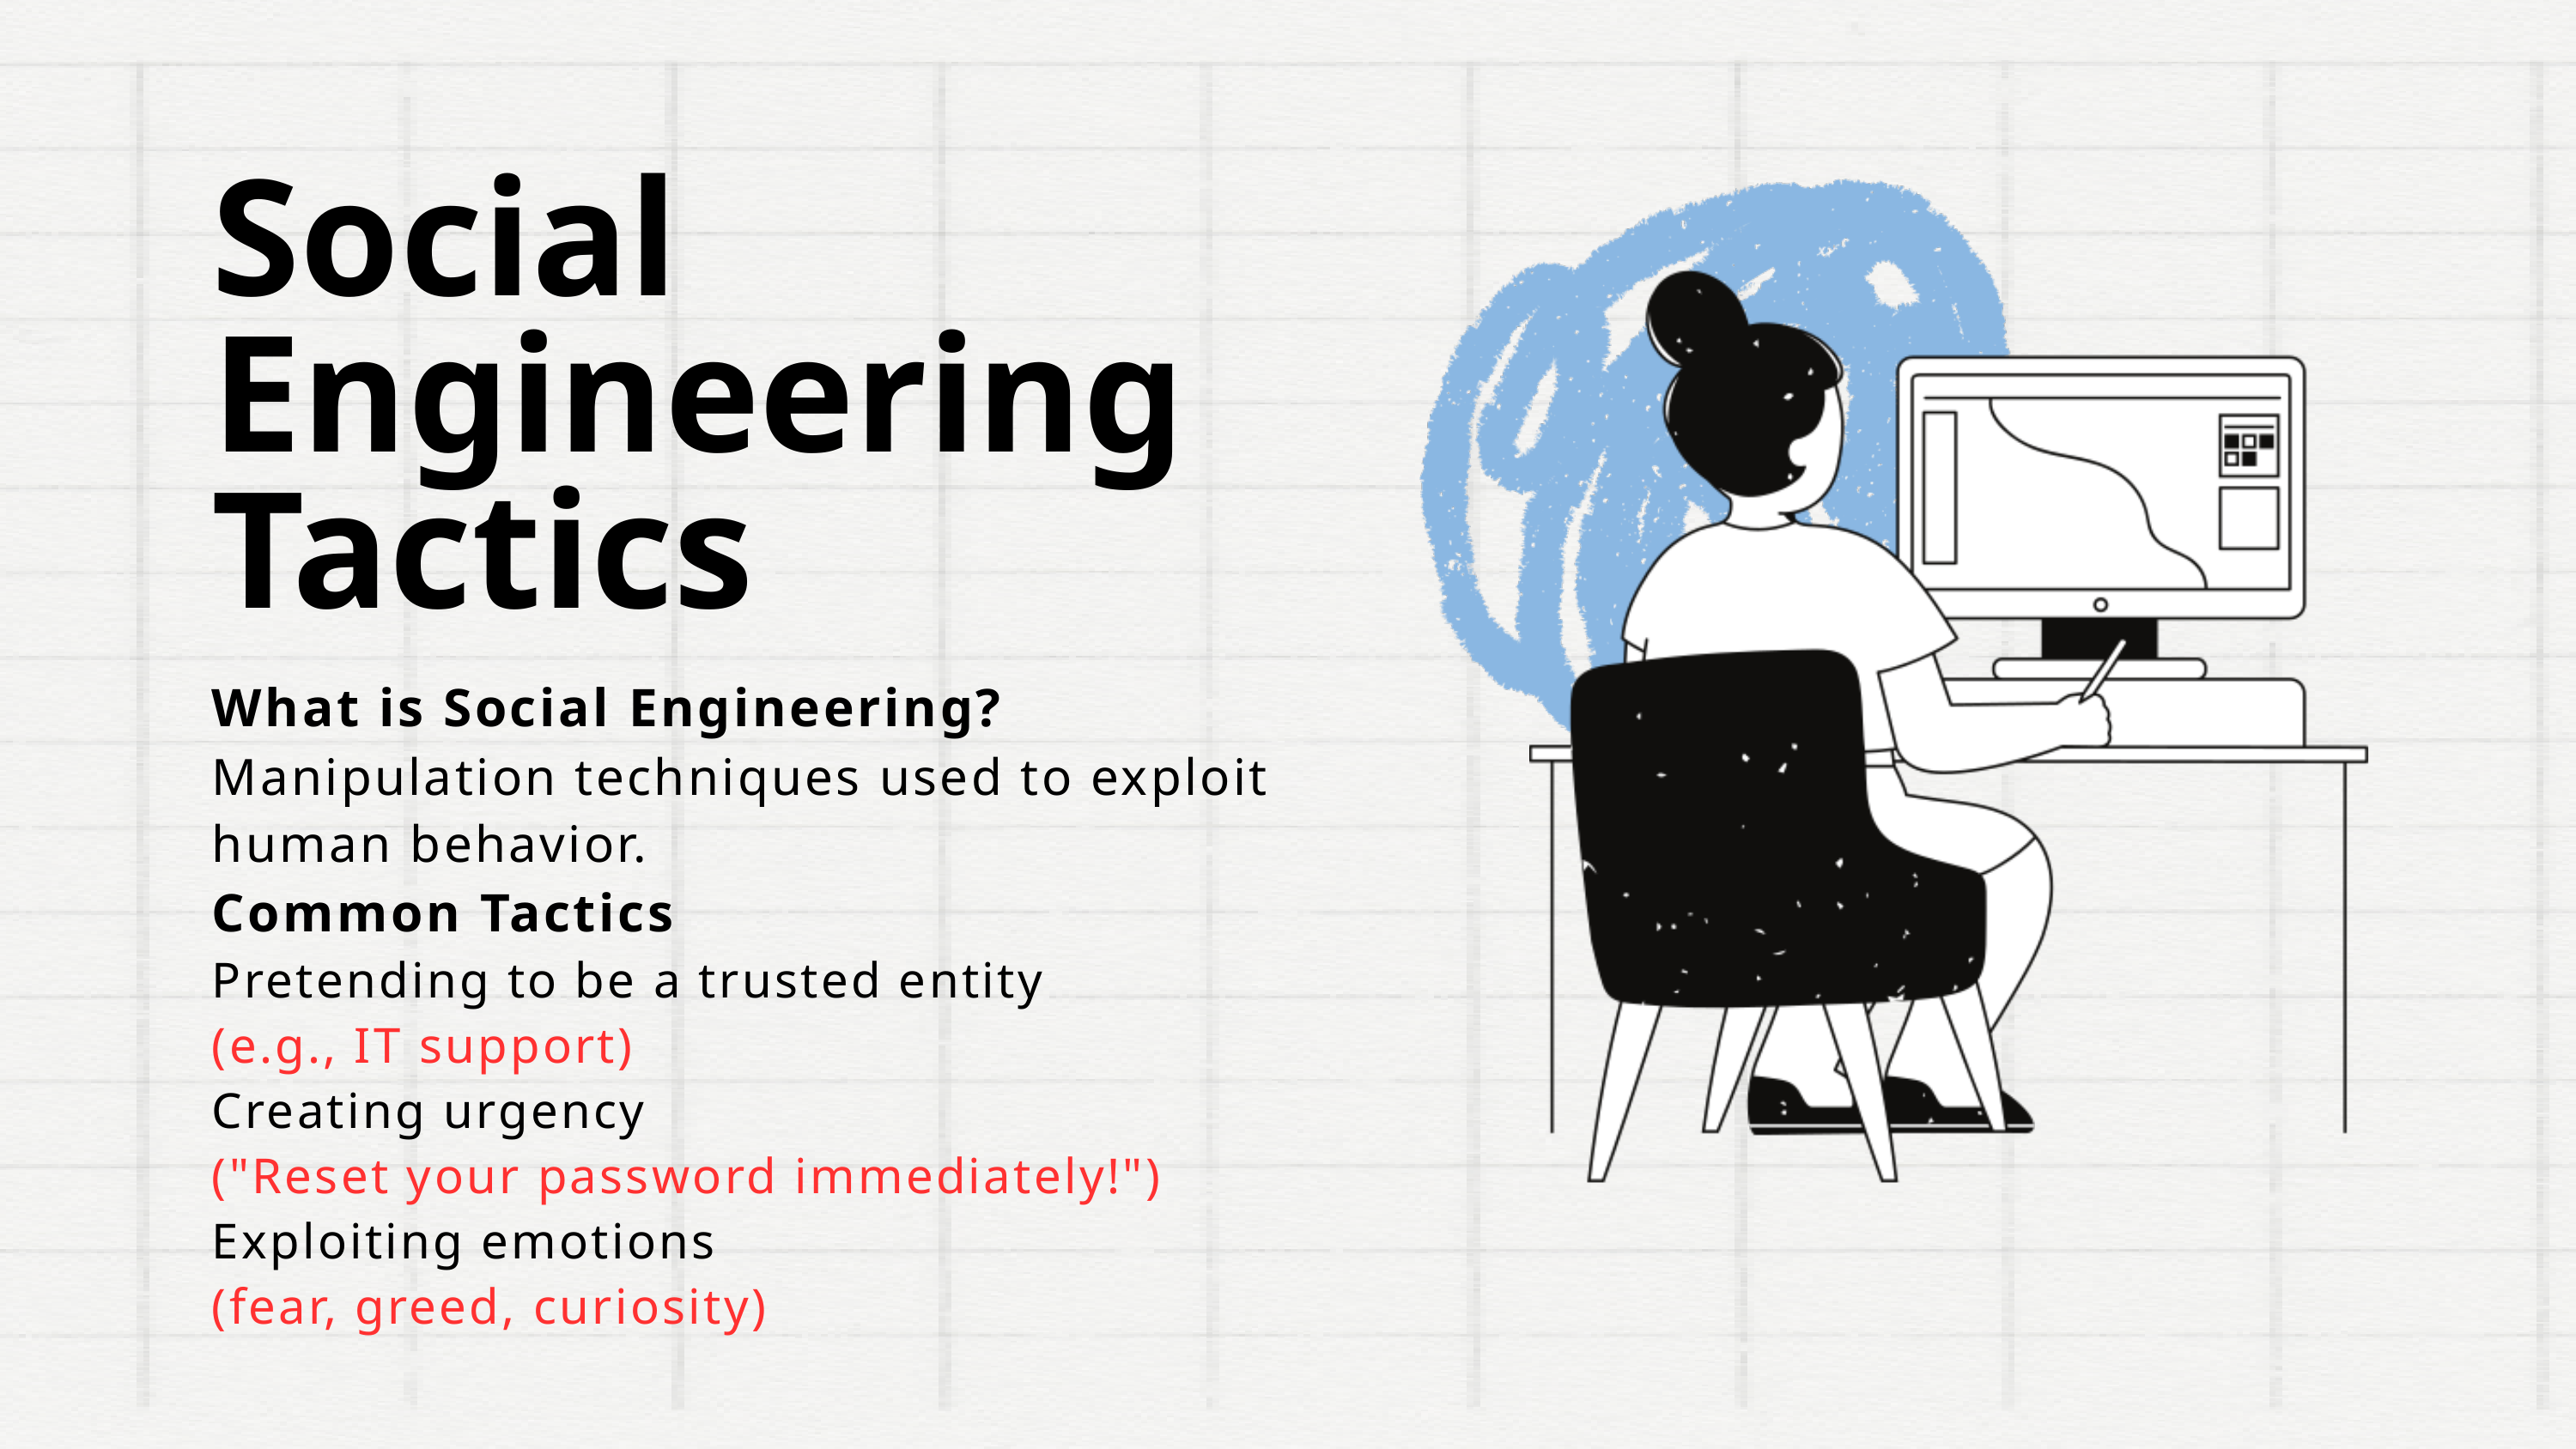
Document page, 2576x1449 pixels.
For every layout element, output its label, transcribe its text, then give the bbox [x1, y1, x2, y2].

text_box What is Social Engineering? Manipulation techniques used to exploit human behavior. Common Tactics Pretending to be a trusted entity (e.g., IT support) Creating urgency ("Reset your password immediately!") Exploiting emotions (fear, greed, curiosity) [211, 667, 1298, 1399]
text_box Social Engineering Tactics [211, 171, 1352, 640]
text_box [1528, 264, 2369, 1185]
text_box [0, 0, 2576, 1449]
text_box [1419, 178, 2013, 777]
